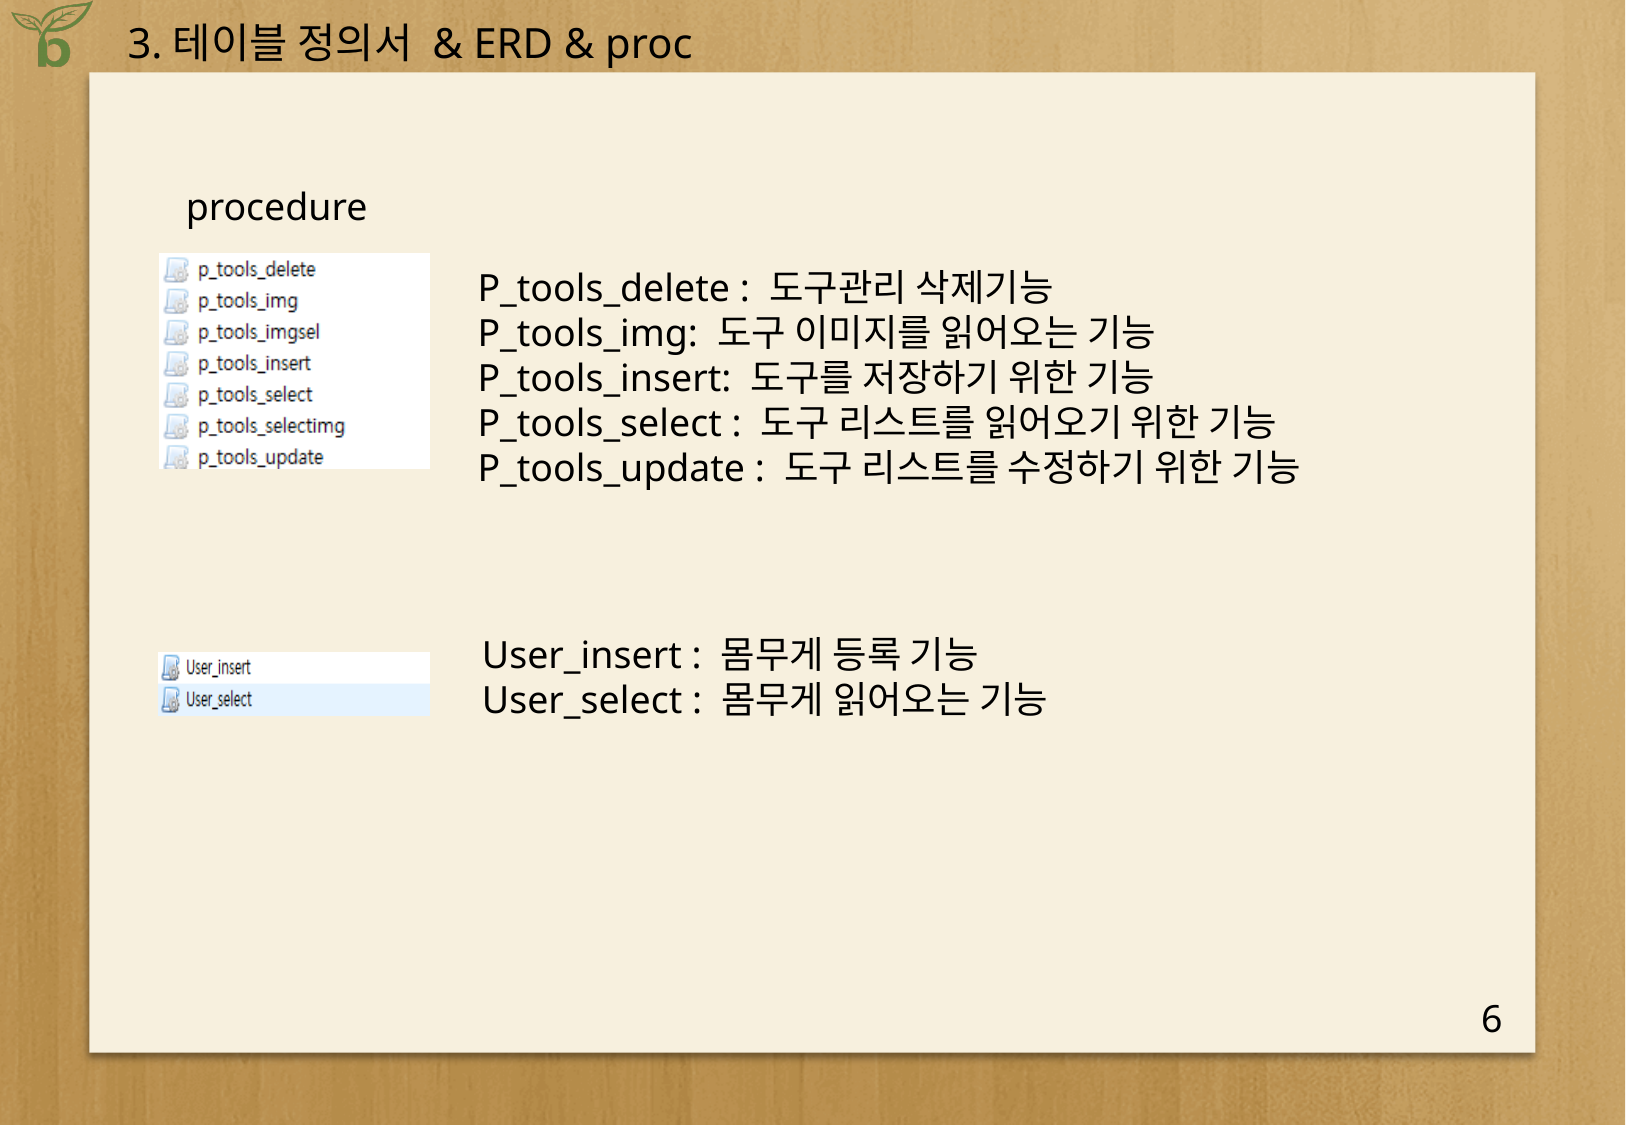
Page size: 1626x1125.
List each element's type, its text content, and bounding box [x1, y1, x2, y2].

picture [0, 0, 1626, 1125]
text_box P_tools_delete : 도구관리 삭제기능 P_tools_img: 도구 이미지를 읽어오는 기능 P_tools_insert: 도구를 저장하기 위한 기능 P_tools_select : 도구 리스트를 읽어오기 위한 기능 P_tools_update : 도구 리스트를 수정하기 위한 기능 [462, 256, 1408, 497]
text_box 6 [1466, 987, 1518, 1048]
text_box procedure [171, 175, 487, 236]
text_box User_insert : 몸무게 등록 기능 User_select : 몸무게 읽어오는 기능 [467, 623, 1413, 729]
text_box 3.테이블 정의서 & ERD & proc [112, 8, 866, 74]
